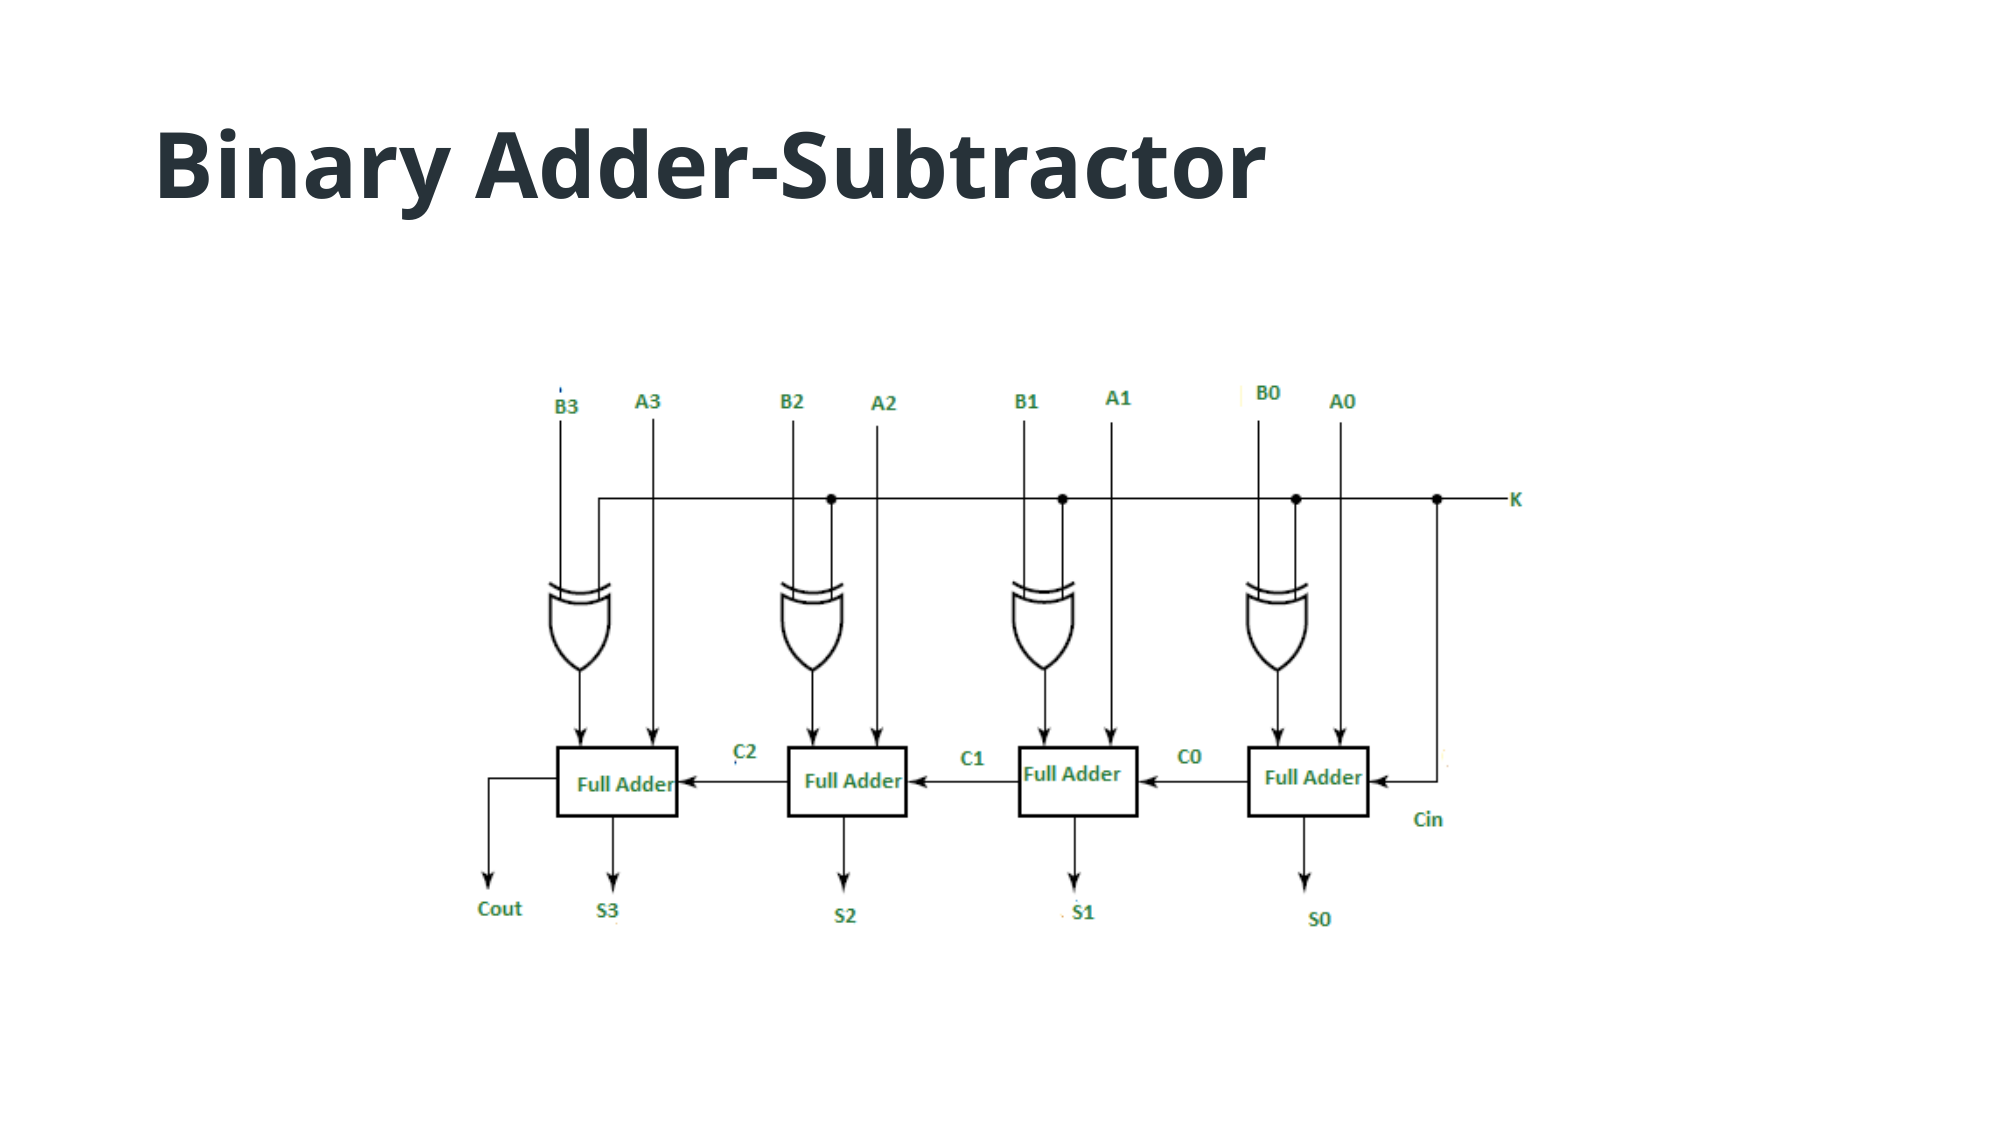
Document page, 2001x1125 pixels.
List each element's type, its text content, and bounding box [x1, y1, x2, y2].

picture [462, 344, 1538, 944]
title Binary Adder-Subtractor [137, 59, 1863, 278]
